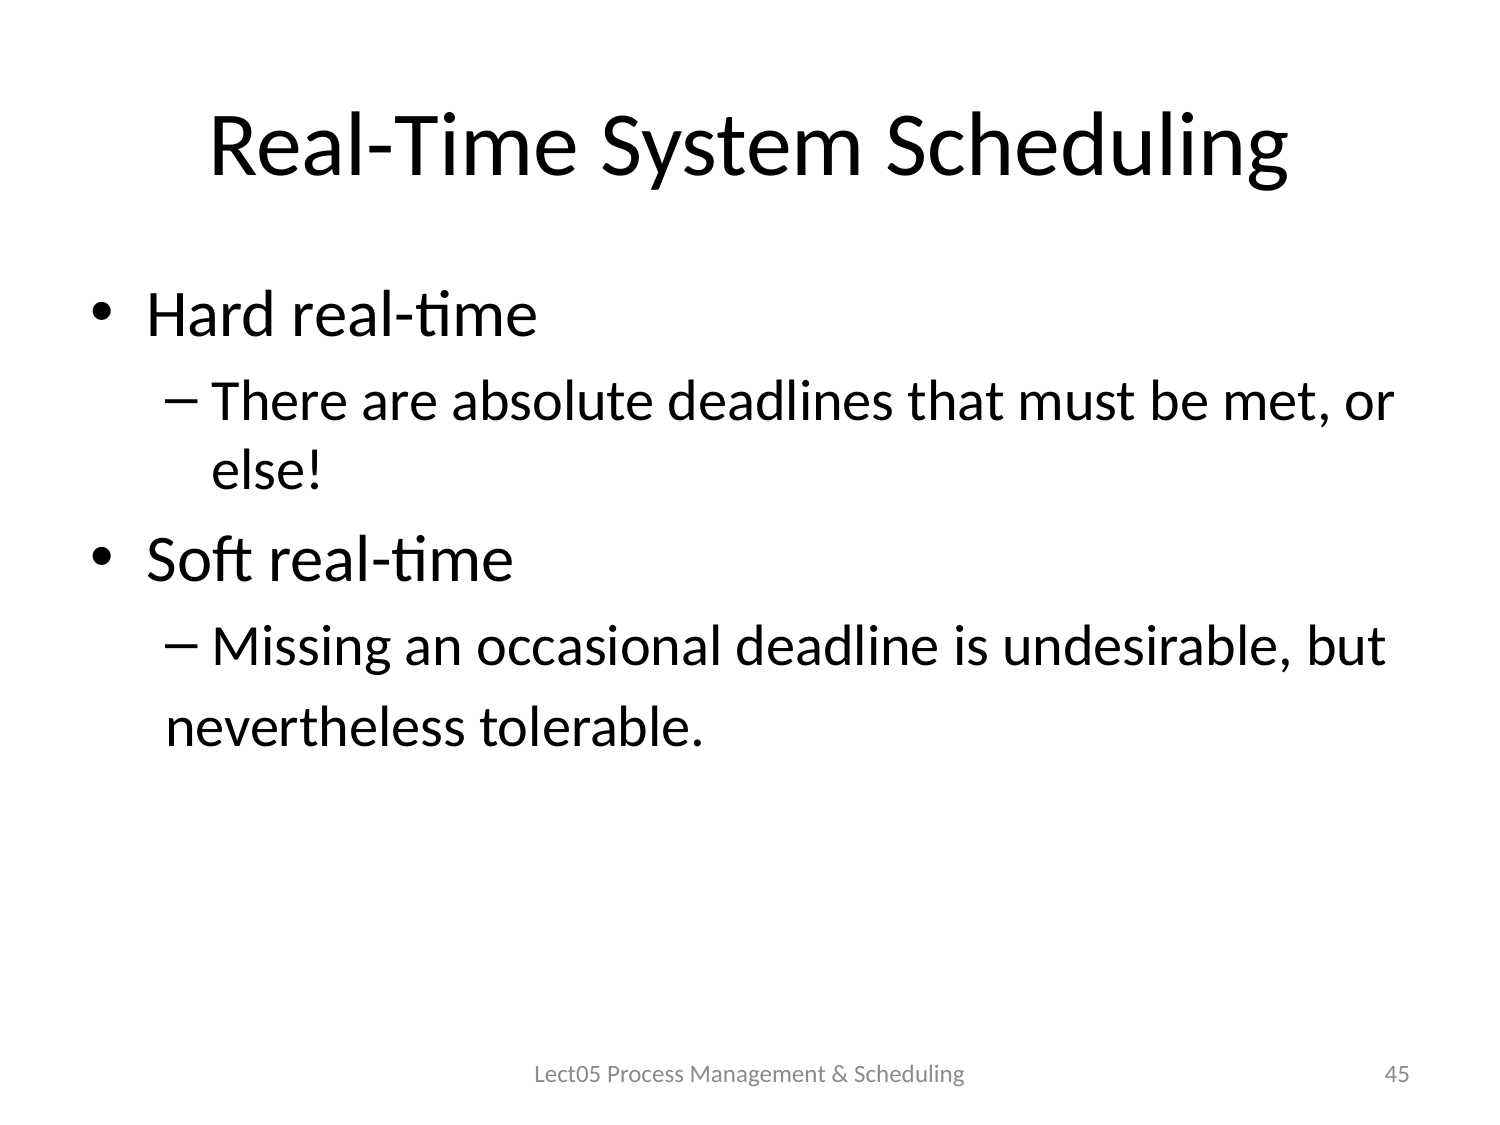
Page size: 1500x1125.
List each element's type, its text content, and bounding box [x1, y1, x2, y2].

title Real-Time System Scheduling [75, 45, 1425, 233]
footer Lect05 Process Management & Scheduling [512, 1042, 988, 1103]
slide_number 45 [1074, 1042, 1425, 1103]
list Hard real-time There are absolute deadlines that must be met, or else! Soft real-time Missing an occasional deadline is undesirable, but nevertheless tolerable. [75, 262, 1425, 1005]
